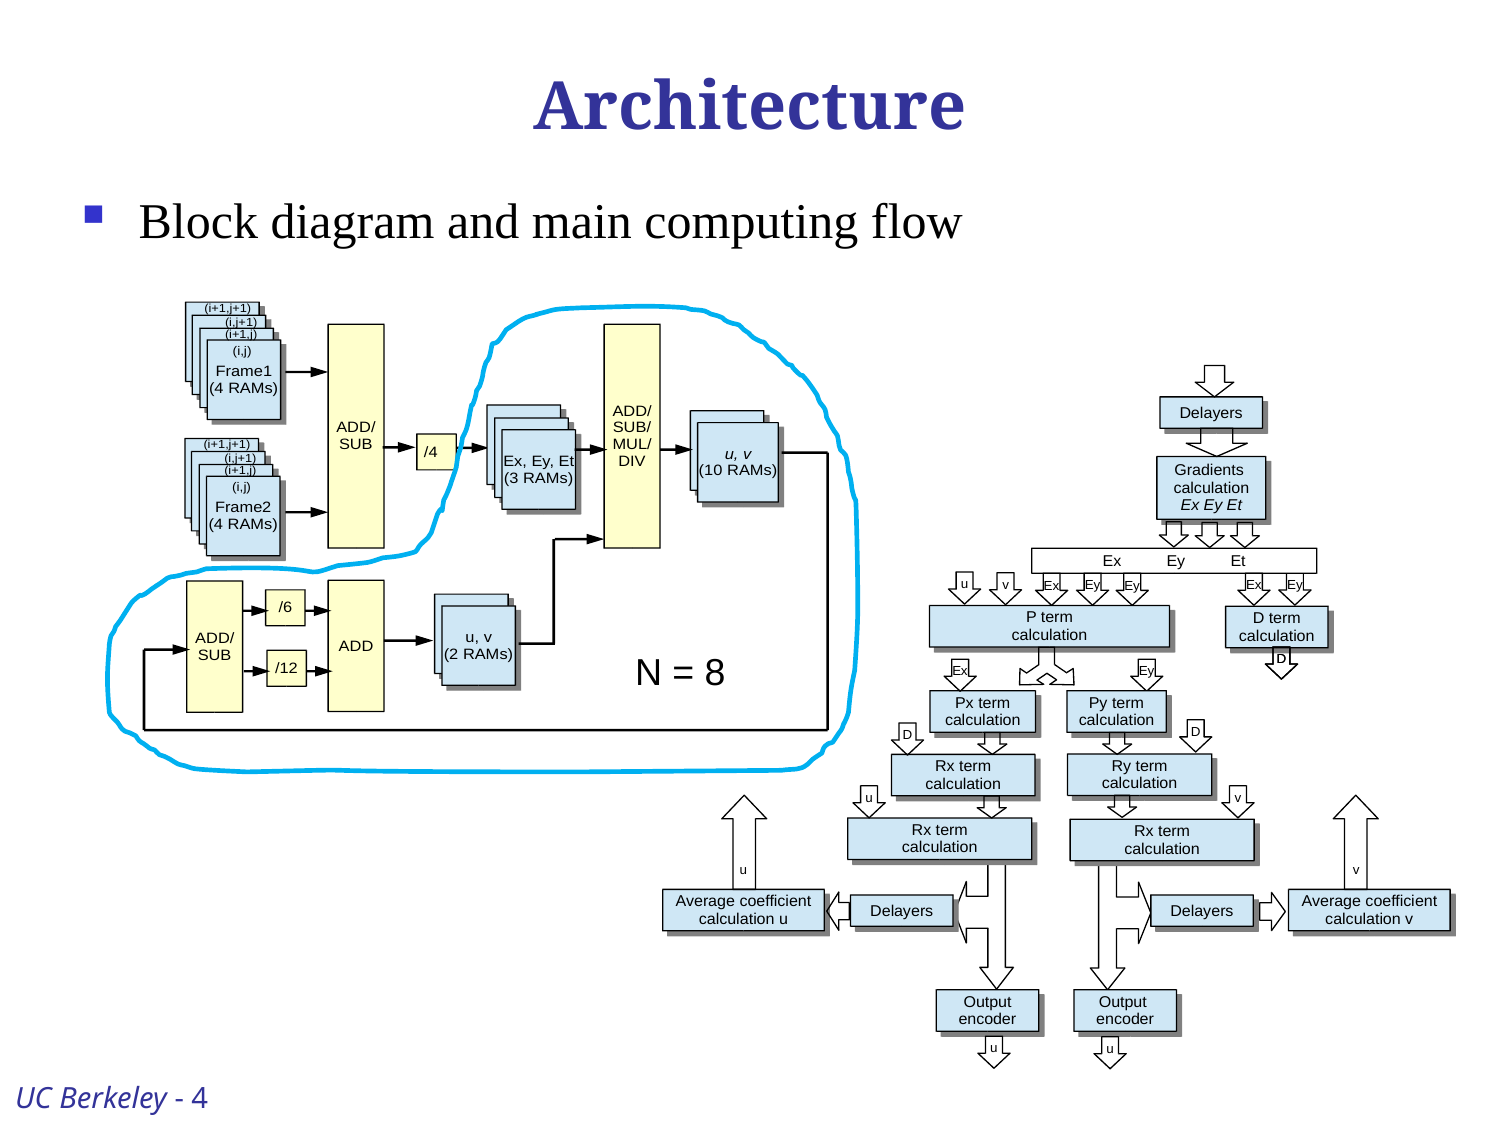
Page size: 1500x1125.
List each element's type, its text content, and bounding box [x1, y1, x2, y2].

title Architecture [112, 49, 1388, 151]
picture [142, 309, 855, 768]
text_box [107, 597, 656, 772]
list Block diagram and main computing flow [66, 180, 1449, 1005]
picture [142, 298, 1459, 1070]
slide_number UC Berkeley - 4 [0, 1071, 386, 1125]
